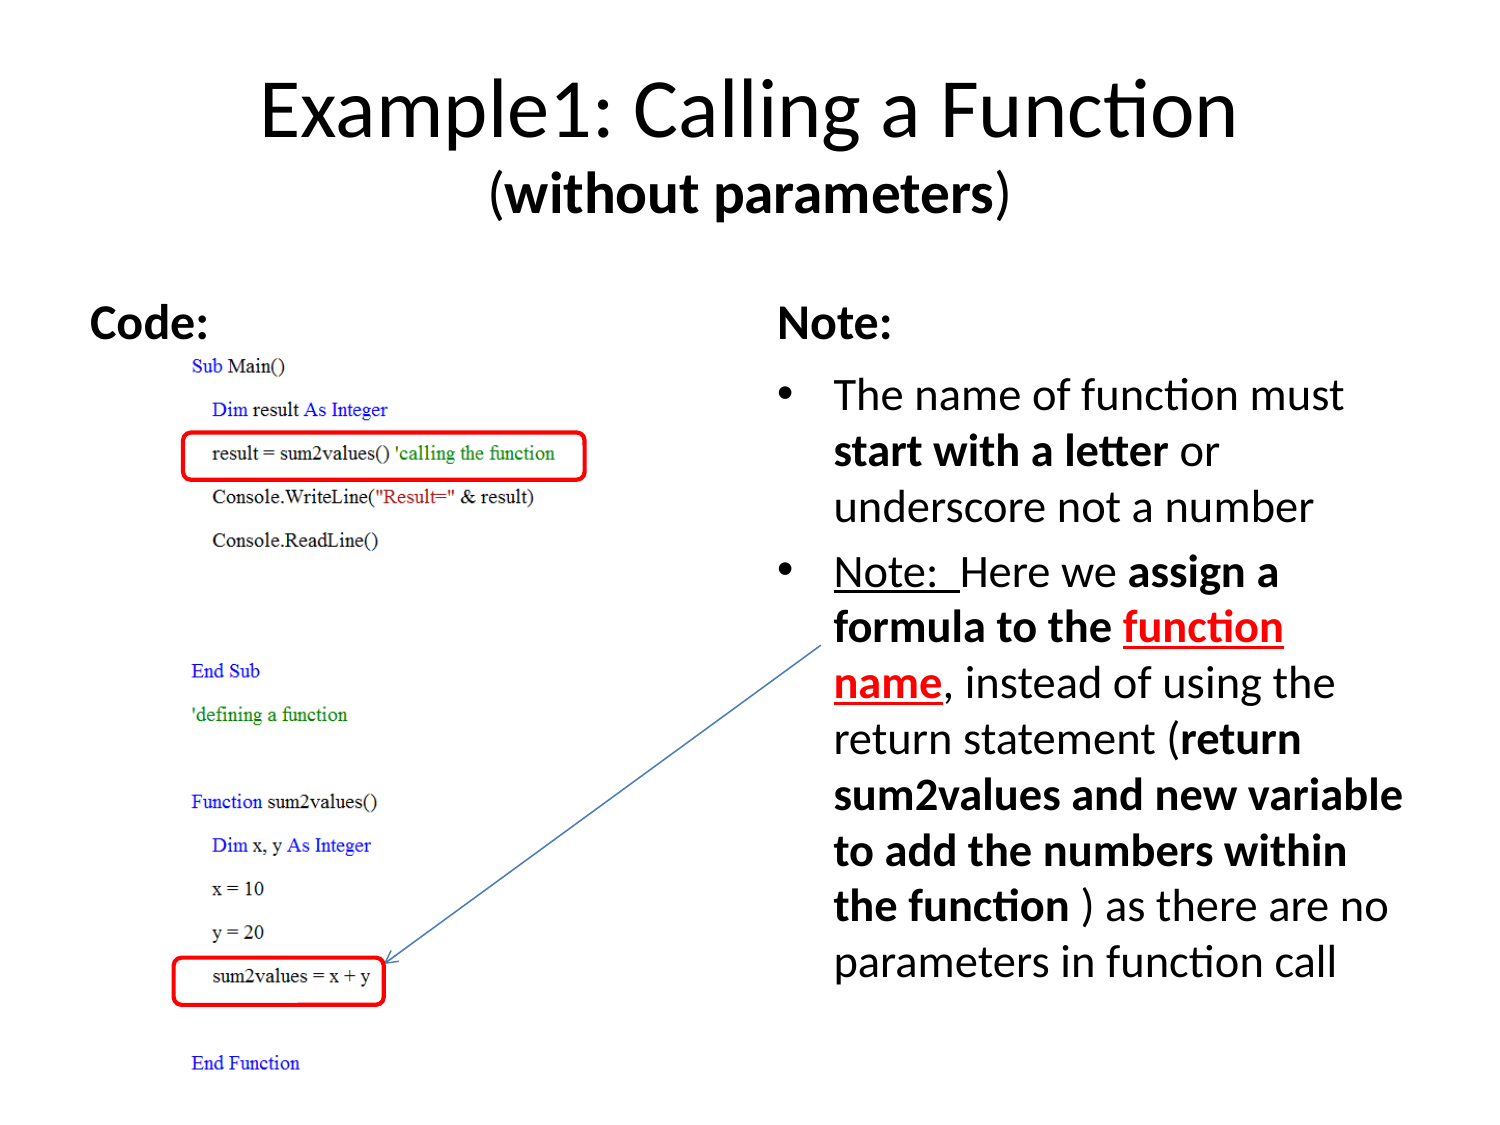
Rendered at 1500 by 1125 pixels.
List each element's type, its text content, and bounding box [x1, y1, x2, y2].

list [162, 349, 567, 1075]
text_box [571, 430, 587, 482]
list The name of function must start with a letter or underscore not a number Note: Here we assign a formula to the function name, instead of using the return statement (return sum2values and new variable to add the numbers within the function ) as there are no parameters in function call [761, 356, 1425, 1005]
title Example1: Calling a Function (without parameters) [75, 45, 1425, 233]
list Code: [75, 251, 738, 357]
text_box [383, 644, 822, 965]
list Note: [761, 251, 1425, 356]
